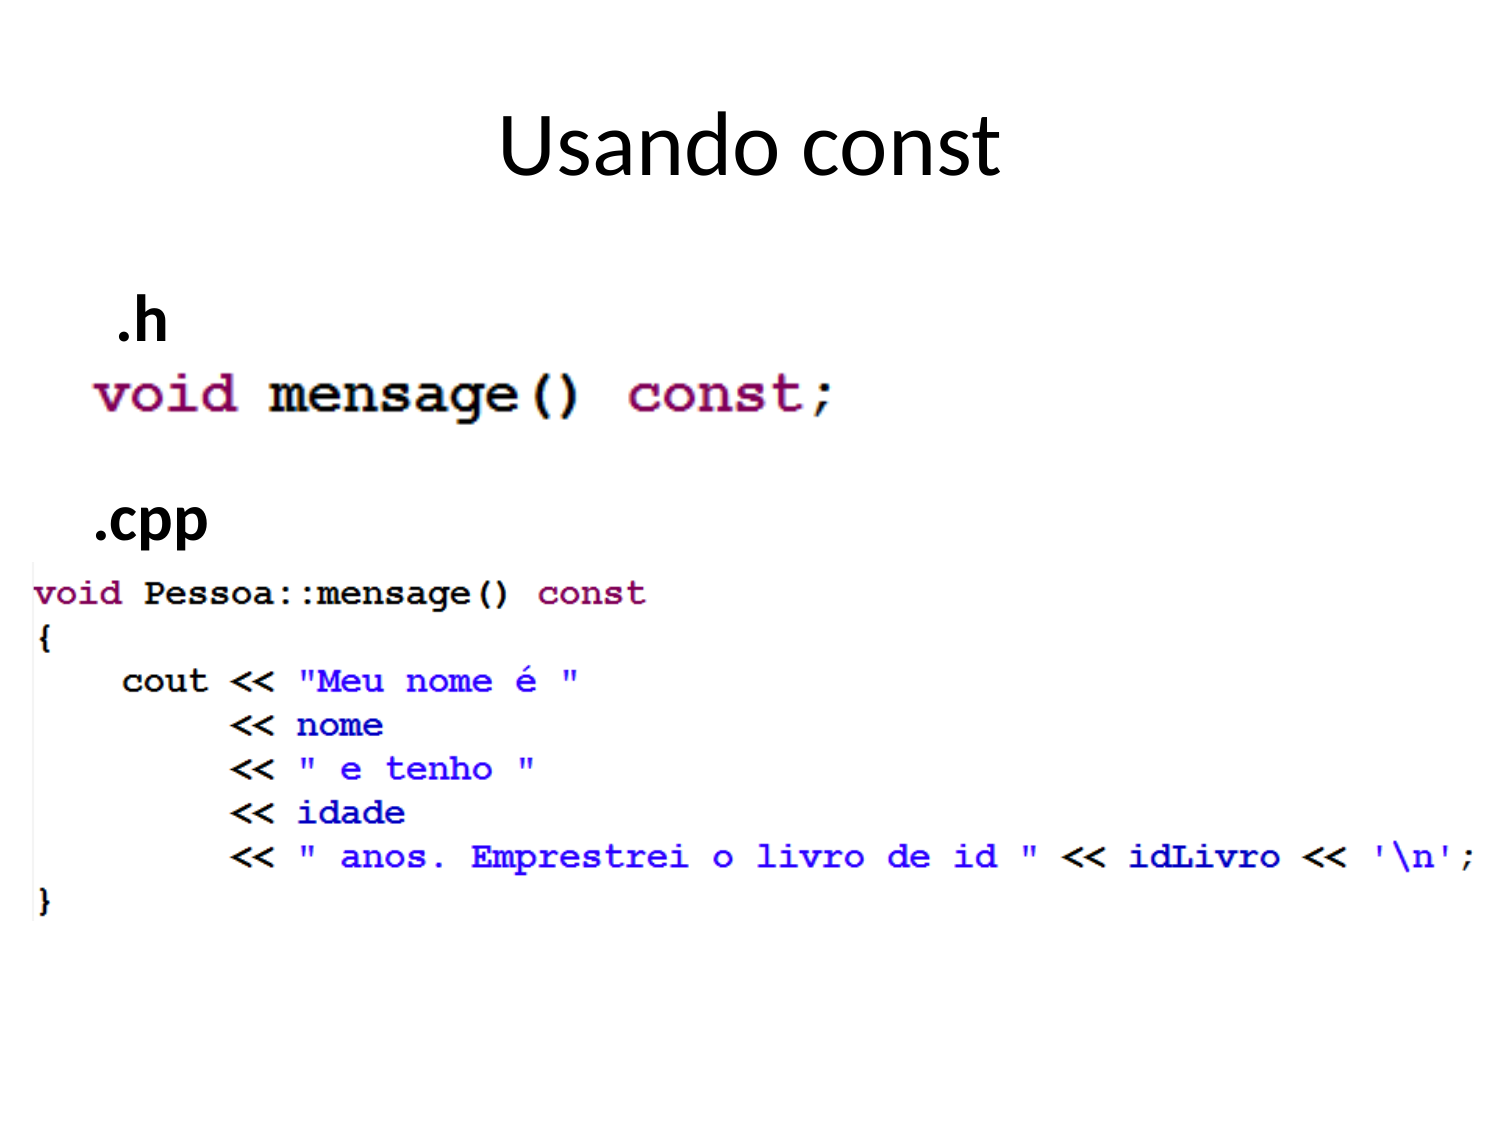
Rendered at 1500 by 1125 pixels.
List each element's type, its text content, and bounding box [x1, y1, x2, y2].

title Usando const [75, 45, 1425, 233]
picture [29, 325, 921, 469]
text_box .h [100, 267, 184, 324]
picture [19, 562, 1500, 921]
text_box .cpp [77, 476, 225, 560]
